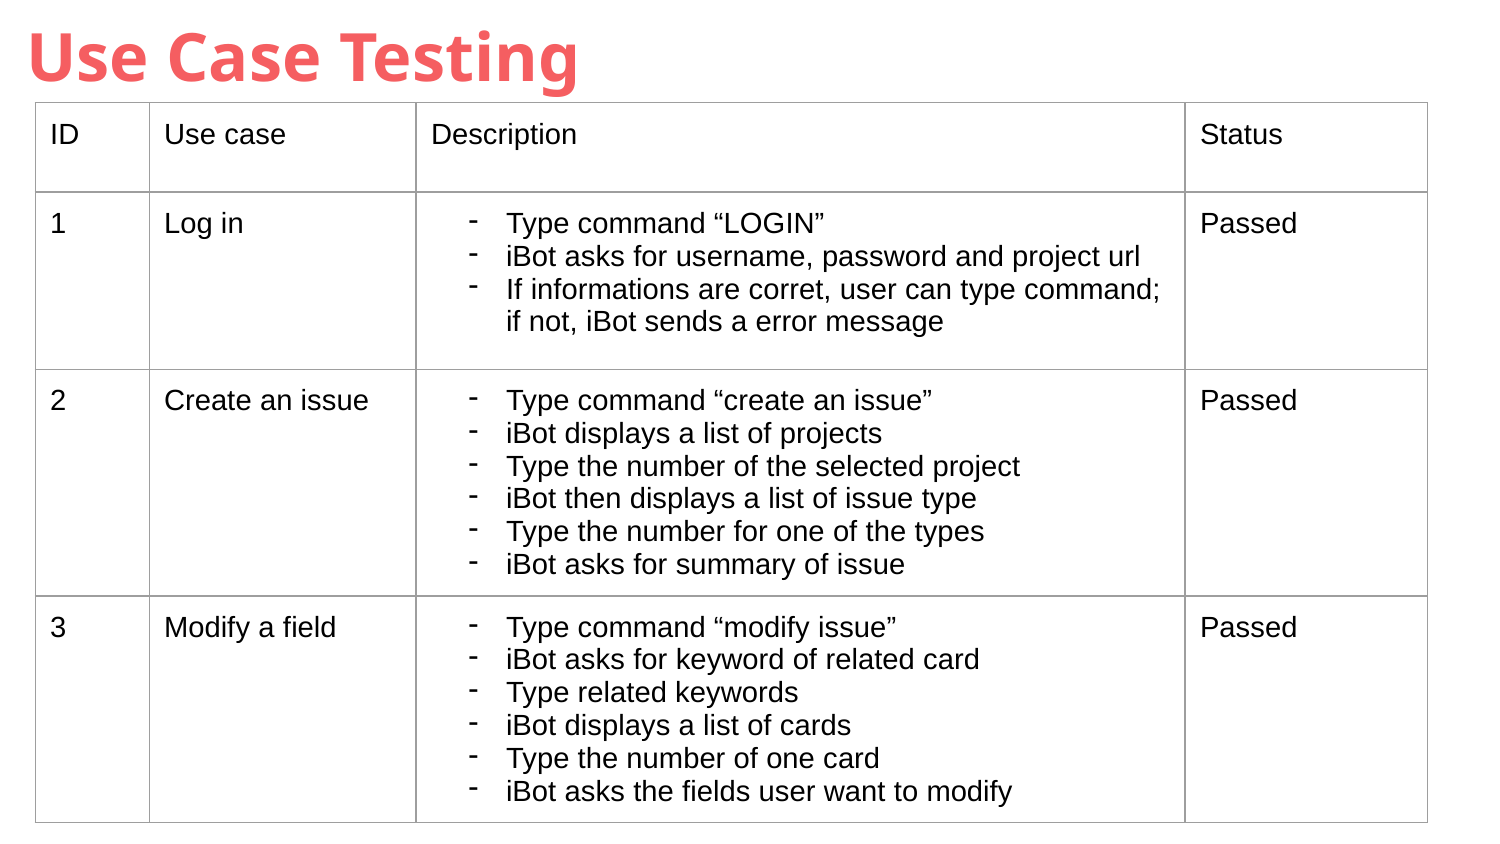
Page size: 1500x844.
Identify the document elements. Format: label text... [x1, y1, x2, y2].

table_cell Passed [1186, 370, 1427, 595]
table_cell Passed [1186, 193, 1427, 369]
table_cell Type command “create an issue” iBot displays a list of projects Type the number of the selected project iBot then displays a list of issue type Type the number for one of the types iBot asks for summary of issue [417, 370, 1184, 595]
table_cell Type command “LOGIN” iBot asks for username, password and project url If informations are corret, user can type command; if not, iBot sends a error message [417, 193, 1184, 369]
table_header ID [36, 103, 149, 191]
title Use Case Testing [11, 0, 1409, 103]
table_cell Modify a field [150, 597, 415, 822]
table_cell Passed [1186, 597, 1427, 822]
table_cell Log in [150, 193, 415, 369]
table_header Status [1186, 103, 1427, 191]
table_cell Type command “modify issue” iBot asks for keyword of related card Type related keywords iBot displays a list of cards Type the number of one card iBot asks the fields user want to modify [417, 597, 1184, 822]
table_header Use case [150, 103, 415, 191]
table_cell 2 [36, 370, 149, 595]
table_cell 1 [36, 193, 149, 369]
table_cell 3 [36, 597, 149, 822]
table_header Description [417, 103, 1184, 191]
table_cell Create an issue [150, 370, 415, 595]
